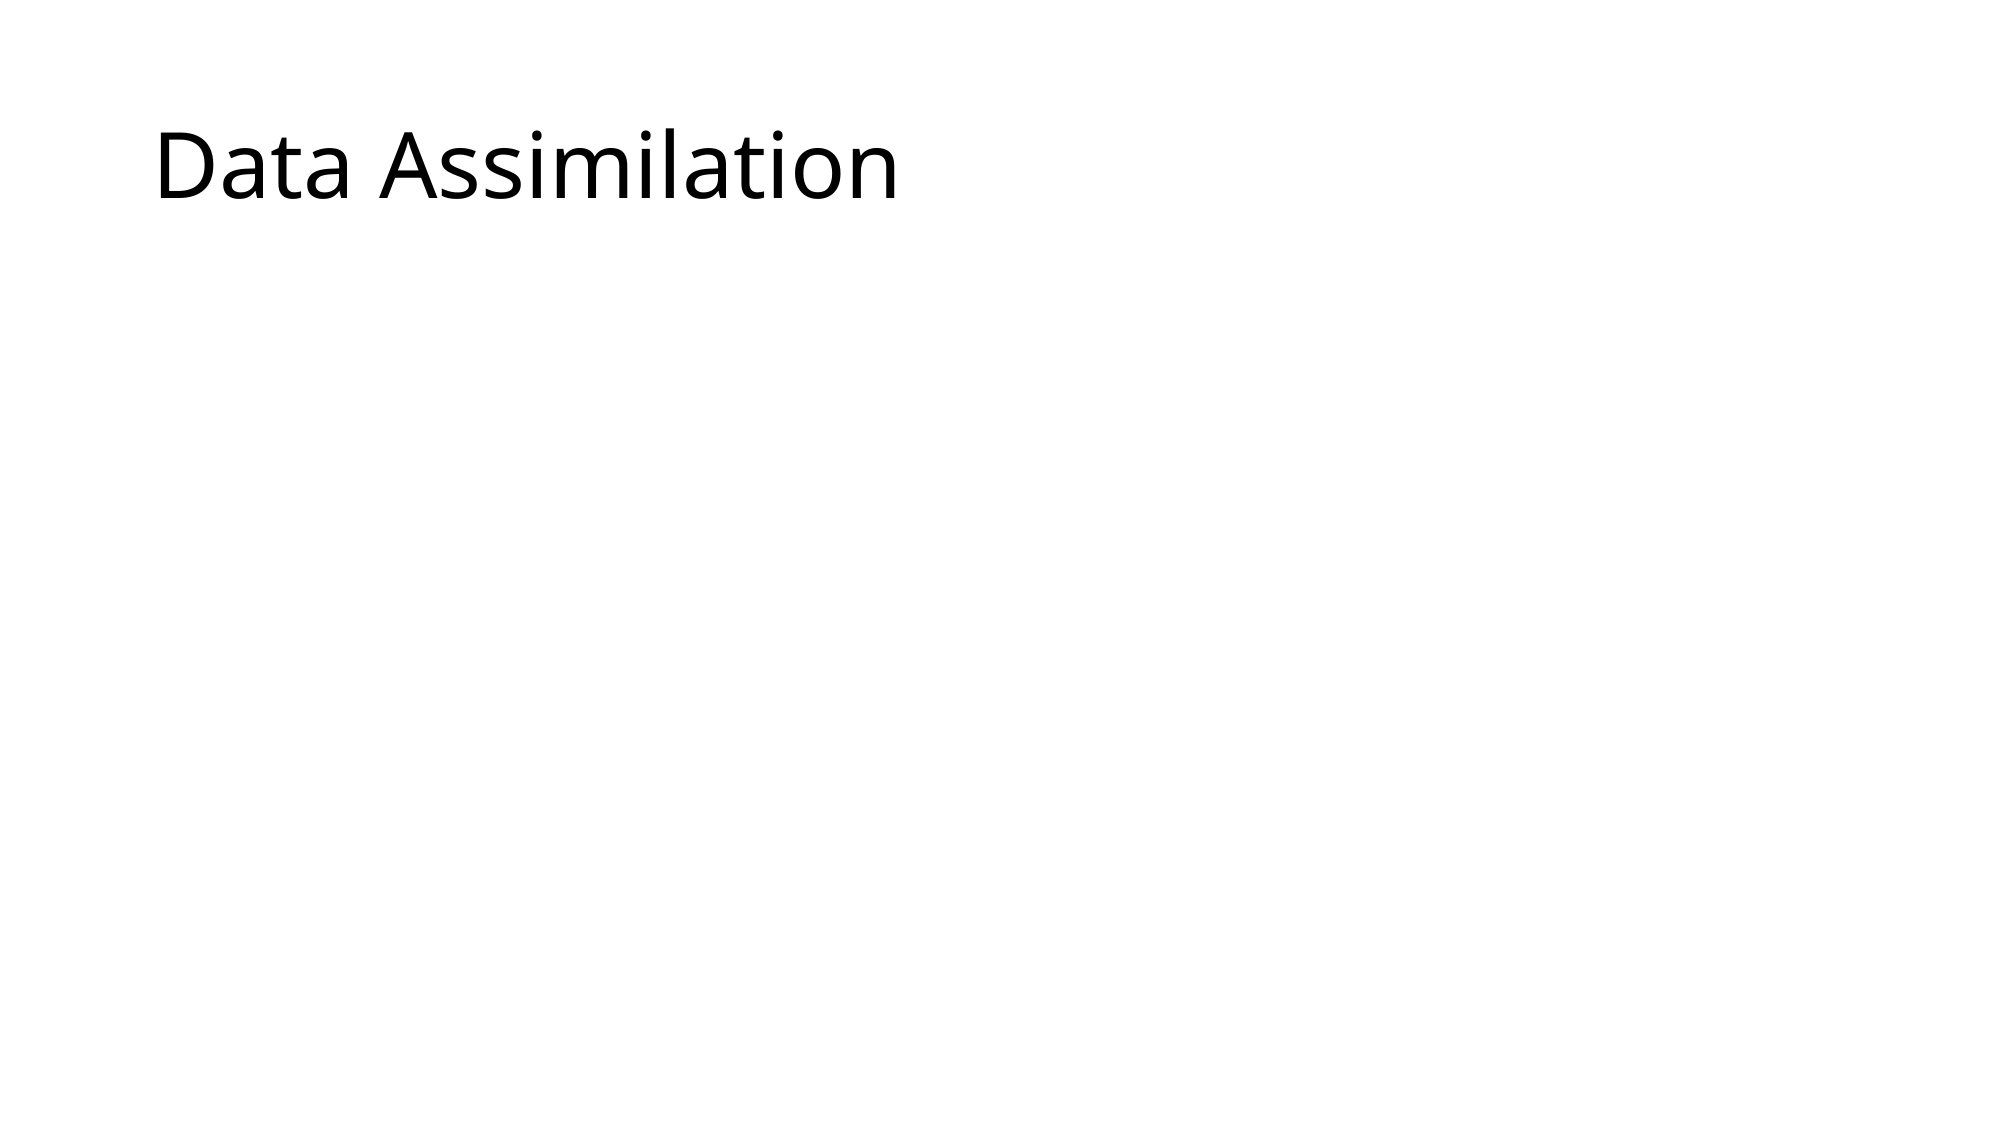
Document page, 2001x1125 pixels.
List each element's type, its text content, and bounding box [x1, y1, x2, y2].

title Data Assimilation [137, 59, 1863, 278]
